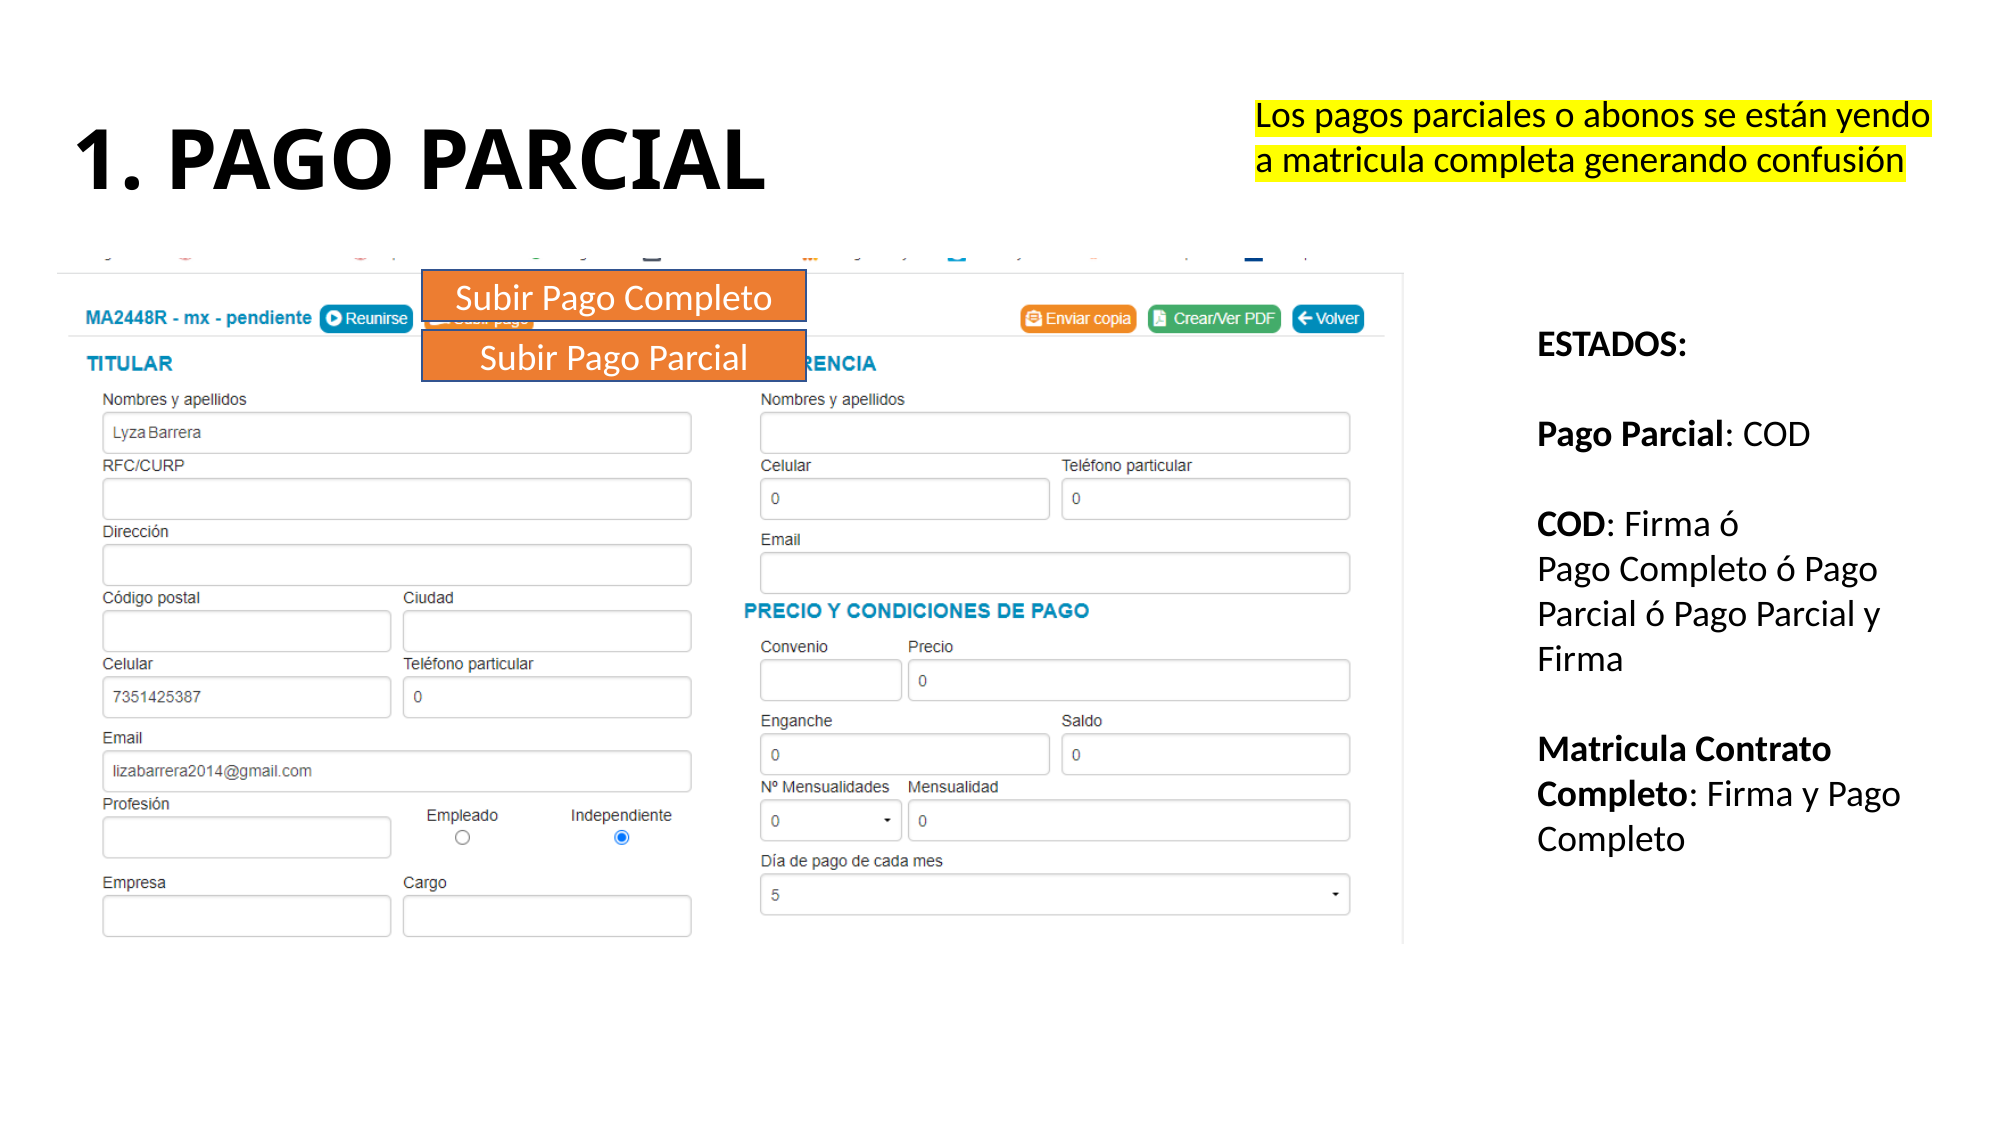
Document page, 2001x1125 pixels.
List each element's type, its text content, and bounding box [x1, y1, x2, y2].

title 1. PAGO PARCIAL [57, 54, 1783, 272]
text_box ESTADOS: Pago Parcial: COD COD: Firma ó Pago Completo ó Pago Parcial ó Pago Parcial y Firma Matricula Contrato Completo: Firma y Pago Completo [1522, 311, 1965, 867]
text_box Los pagos parciales o abonos se están yendo a matricula completa generando confusión [1240, 82, 1965, 188]
picture [57, 258, 1404, 944]
